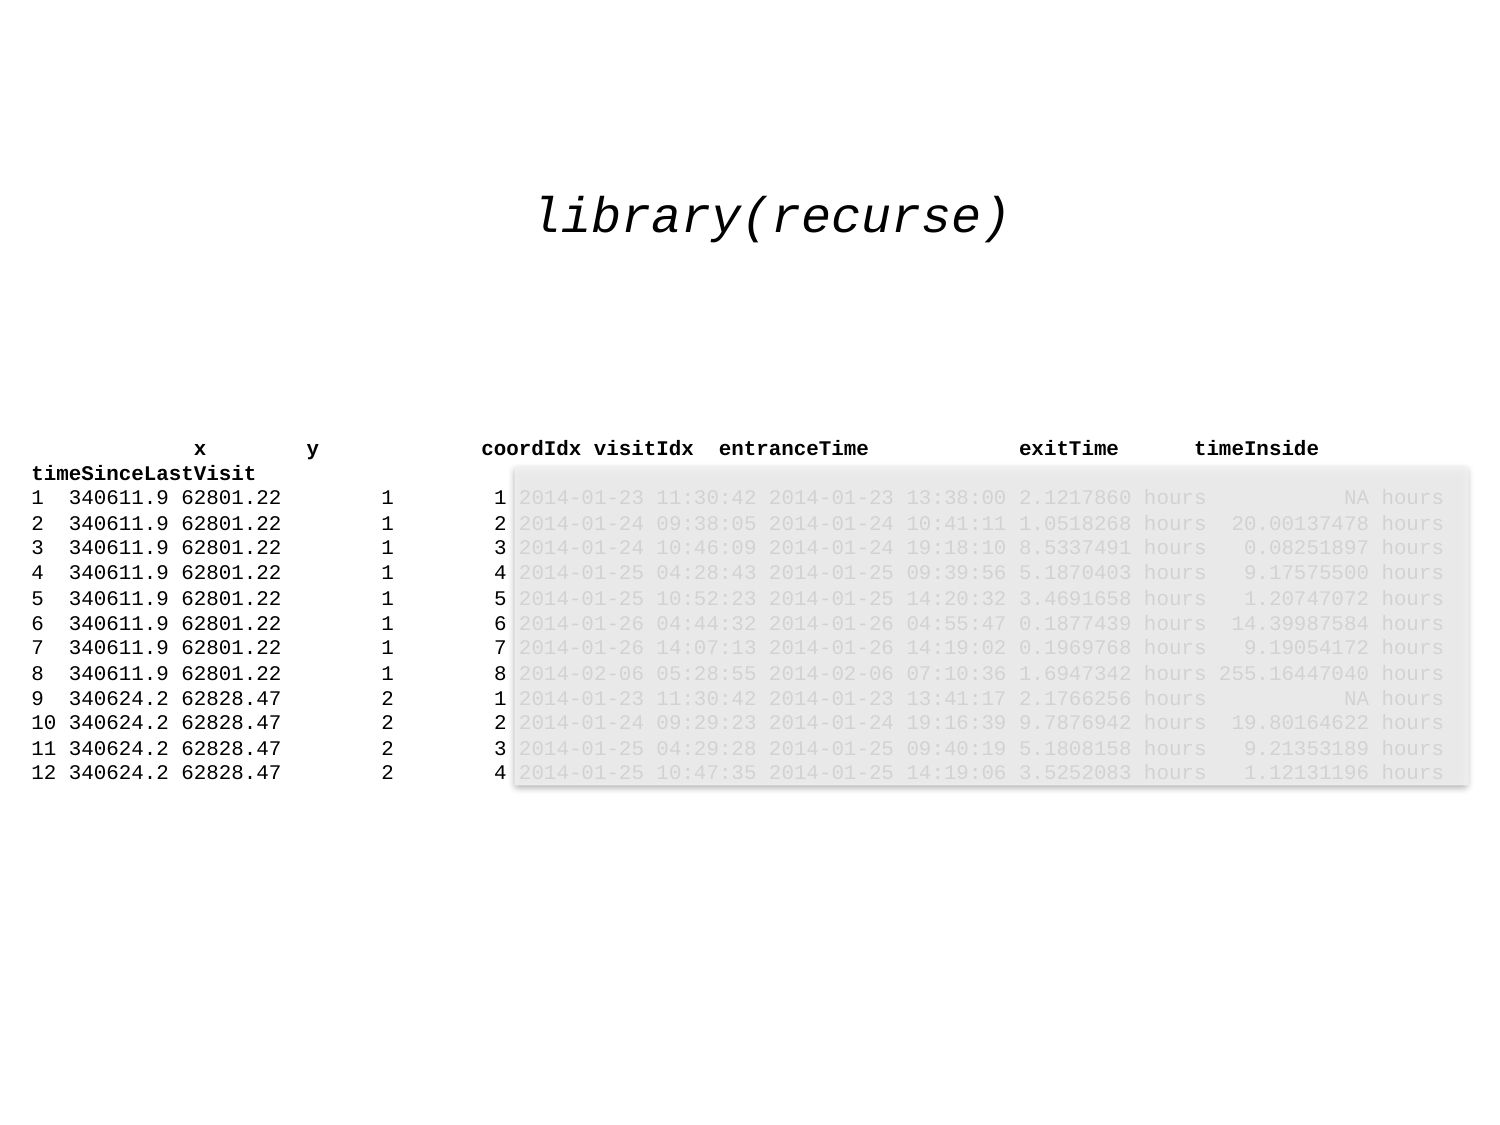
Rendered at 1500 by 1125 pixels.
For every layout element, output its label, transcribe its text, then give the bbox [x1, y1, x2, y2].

text_box [514, 466, 1469, 786]
text_box library(recurse) [96, 142, 1447, 283]
text_box x y coordIdx visitIdx entranceTime exitTime timeInside timeSinceLastVisit 1 340611.9 62801.22 1 1 2014-01-23 11:30:42 2014-01-23 13:38:00 2.1217860 hours NA hours 2 340611.9 62801.22 1 2 2014-01-24 09:38:05 2014-01-24 10:41:11 1.0518268 hours 20.00137478 hours 3 340611.9 62801.22 1 3 2014-01-24 10:46:09 2014-01-24 19:18:10 8.5337491 hours 0.08251897 hours 4 340611.9 62801.22 1 4 2014-01-25 04:28:43 2014-01-25 09:39:56 5.1870403 hours 9.17575500 hours 5 340611.9 62801.22 1 5 2014-01-25 10:52:23 2014-01-25 14:20:32 3.4691658 hours 1.20747072 hours 6 340611.9 62801.22 1 6 2014-01-26 04:44:32 2014-01-26 04:55:47 0.1877439 hours 14.39987584 hours 7 340611.9 62801.22 1 7 2014-01-26 14:07:13 2014-01-26 14:19:02 0.1969768 hours 9.19054172 hours 8 340611.9 62801.22 1 8 2014-02-06 05:28:55 2014-02-06 07:10:36 1.6947342 hours 255.16447040 hours 9 340624.2 62828.47 2 1 2014-01-23 11:30:42 2014-01-23 13:41:17 2.1766256 hours NA hours 10 340624.2 62828.47 2 2 2014-01-24 09:29:23 2014-01-24 19:16:39 9.7876942 hours 19.80164622 hours 11 340624.2 62828.47 2 3 2014-01-25 04:29:28 2014-01-25 09:40:19 5.1808158 hours 9.21353189 hours 12 340624.2 62828.47 2 4 2014-01-25 10:47:35 2014-01-25 14:19:06 3.5252083 hours 1.12131196 hours [16, 426, 1500, 792]
